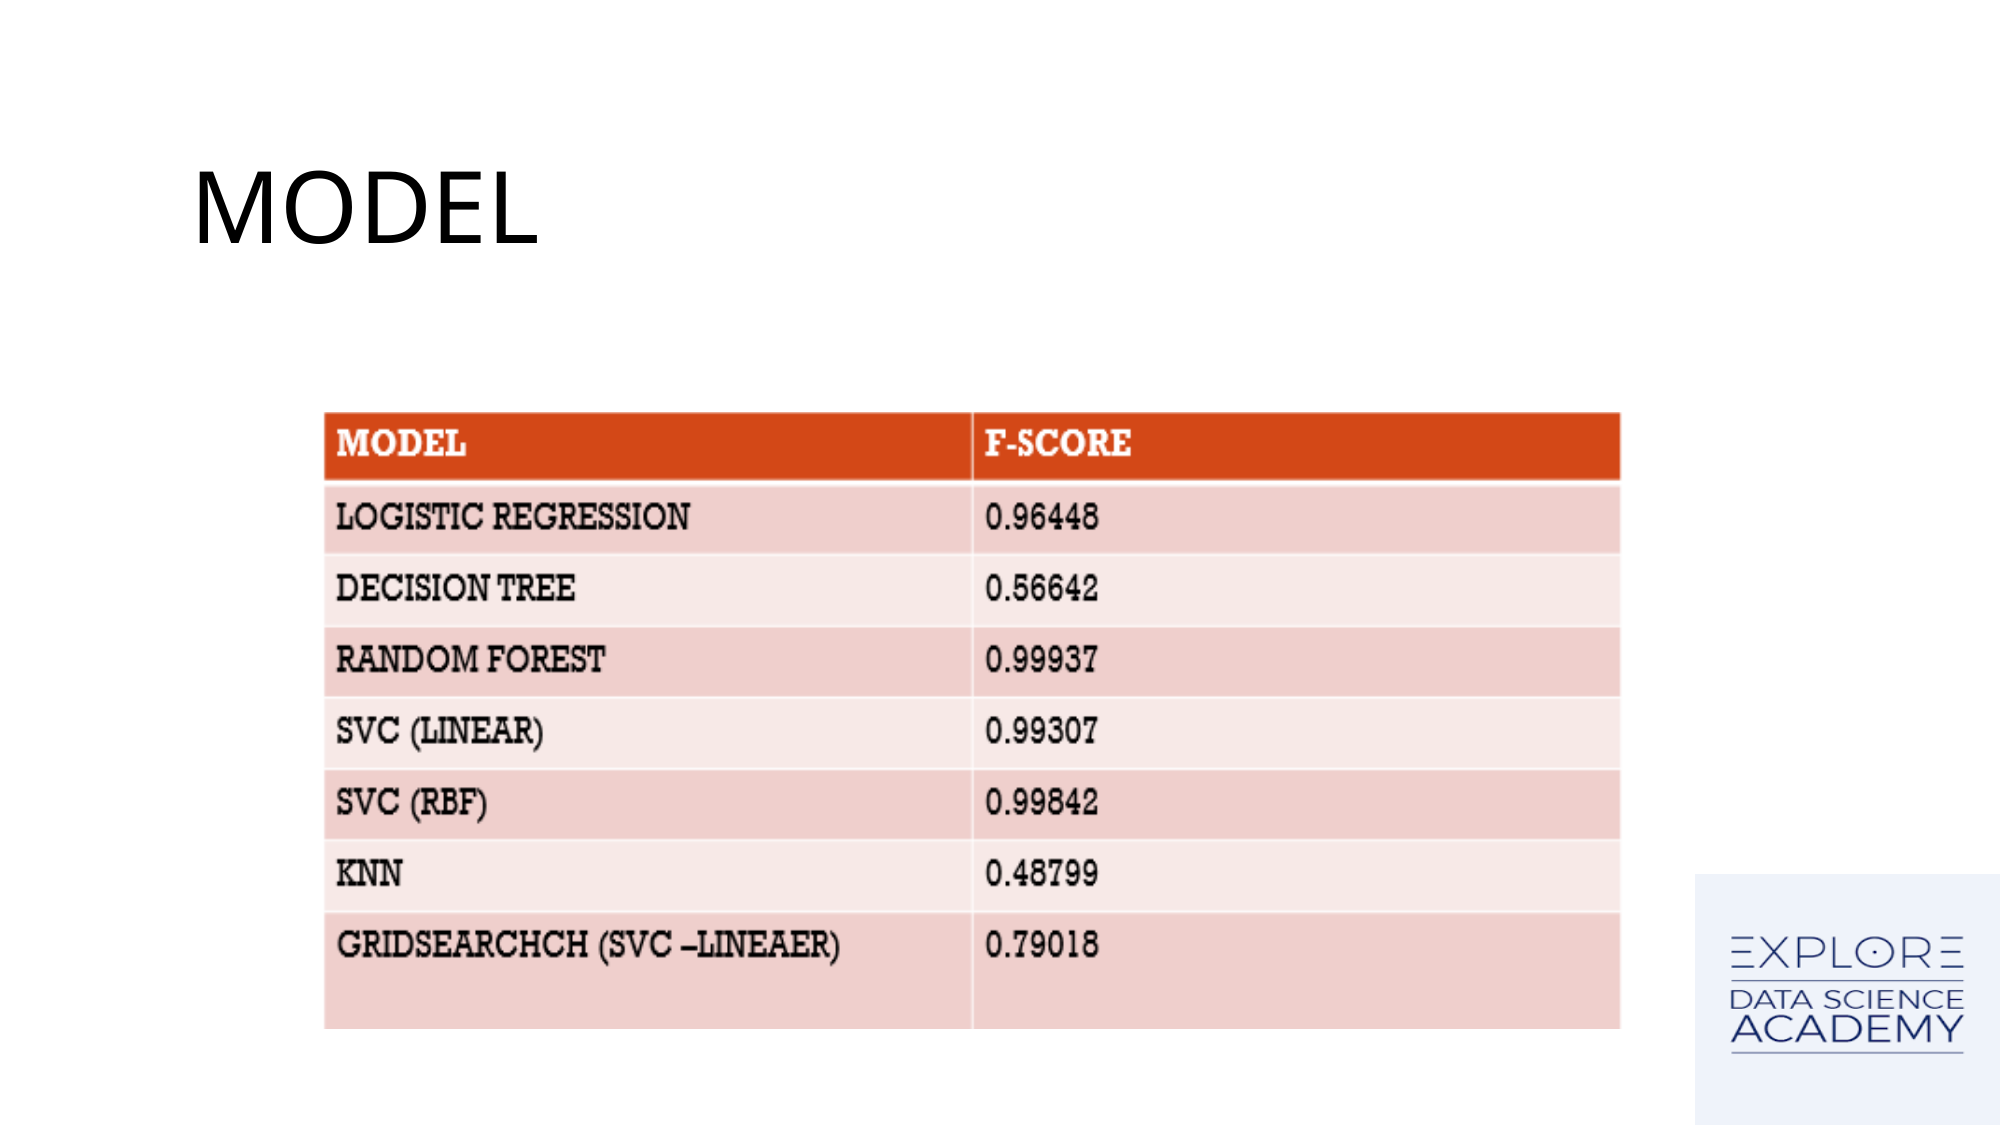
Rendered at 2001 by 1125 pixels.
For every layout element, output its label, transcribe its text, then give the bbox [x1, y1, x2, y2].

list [321, 414, 1623, 1027]
title MODEL [175, 79, 1826, 344]
picture [1695, 874, 2000, 1125]
